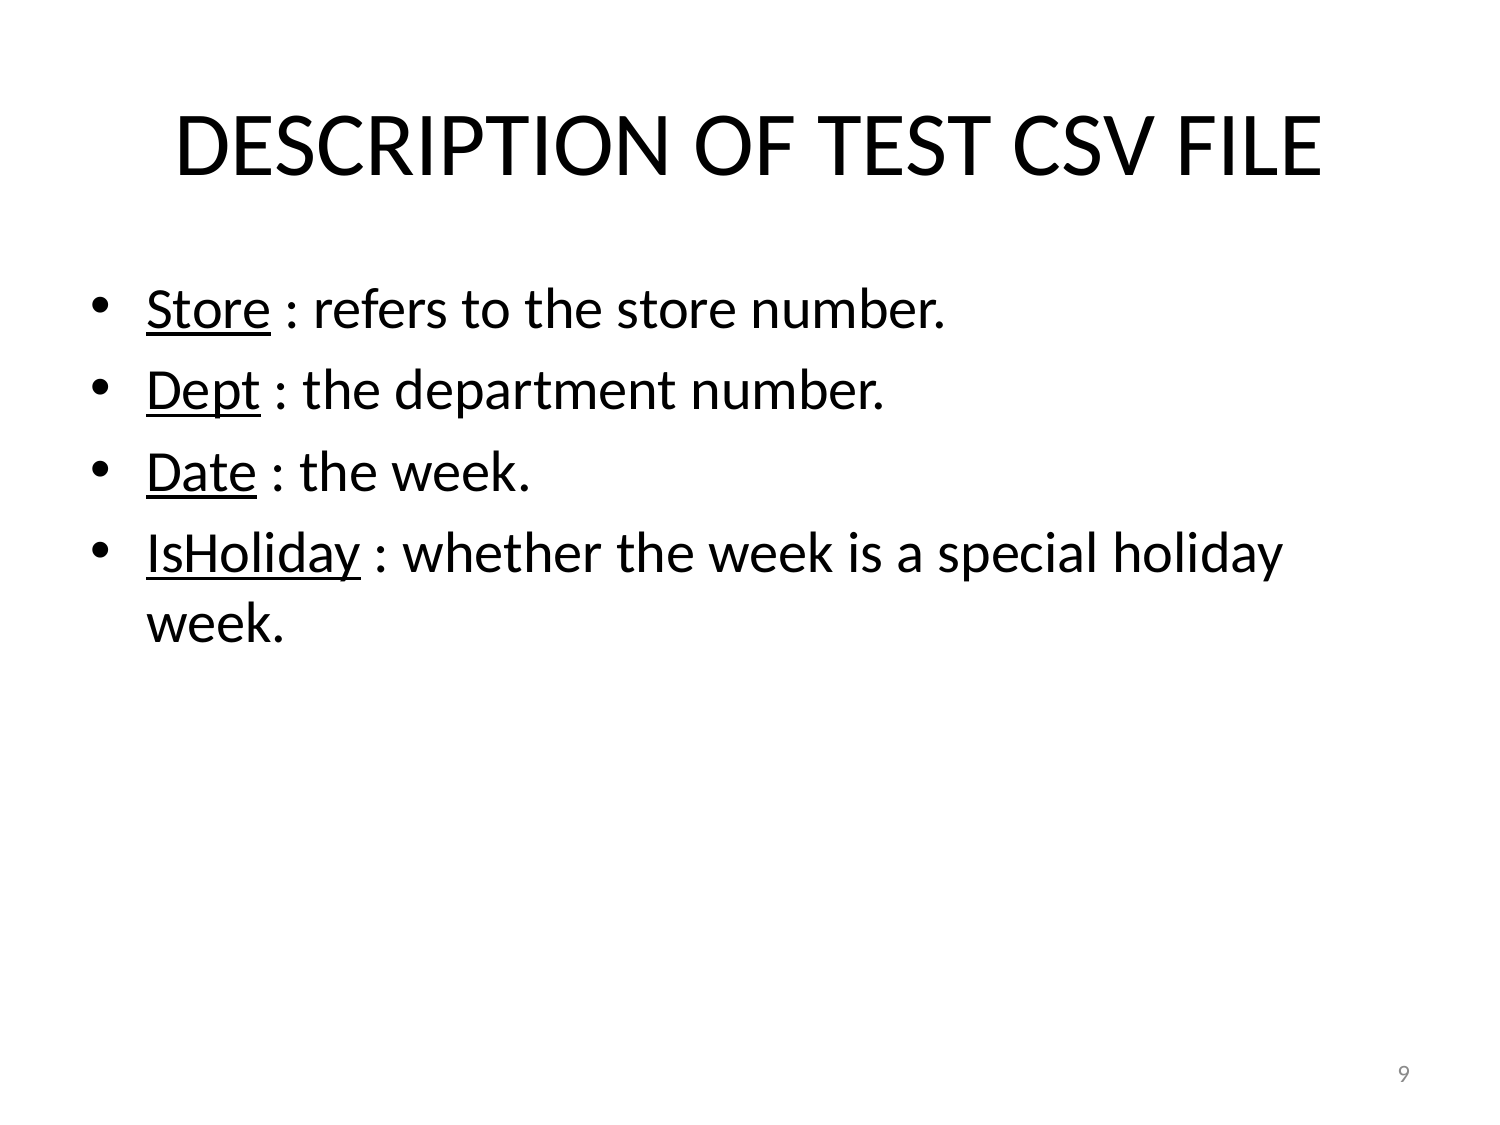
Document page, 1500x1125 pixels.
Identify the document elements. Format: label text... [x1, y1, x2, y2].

title DESCRIPTION OF TEST CSV FILE [75, 45, 1425, 233]
slide_number 9 [1074, 1042, 1425, 1103]
list Store : refers to the store number. Dept : the department number. Date : the week. IsHoliday : whether the week is a special holiday week. [75, 262, 1425, 1005]
